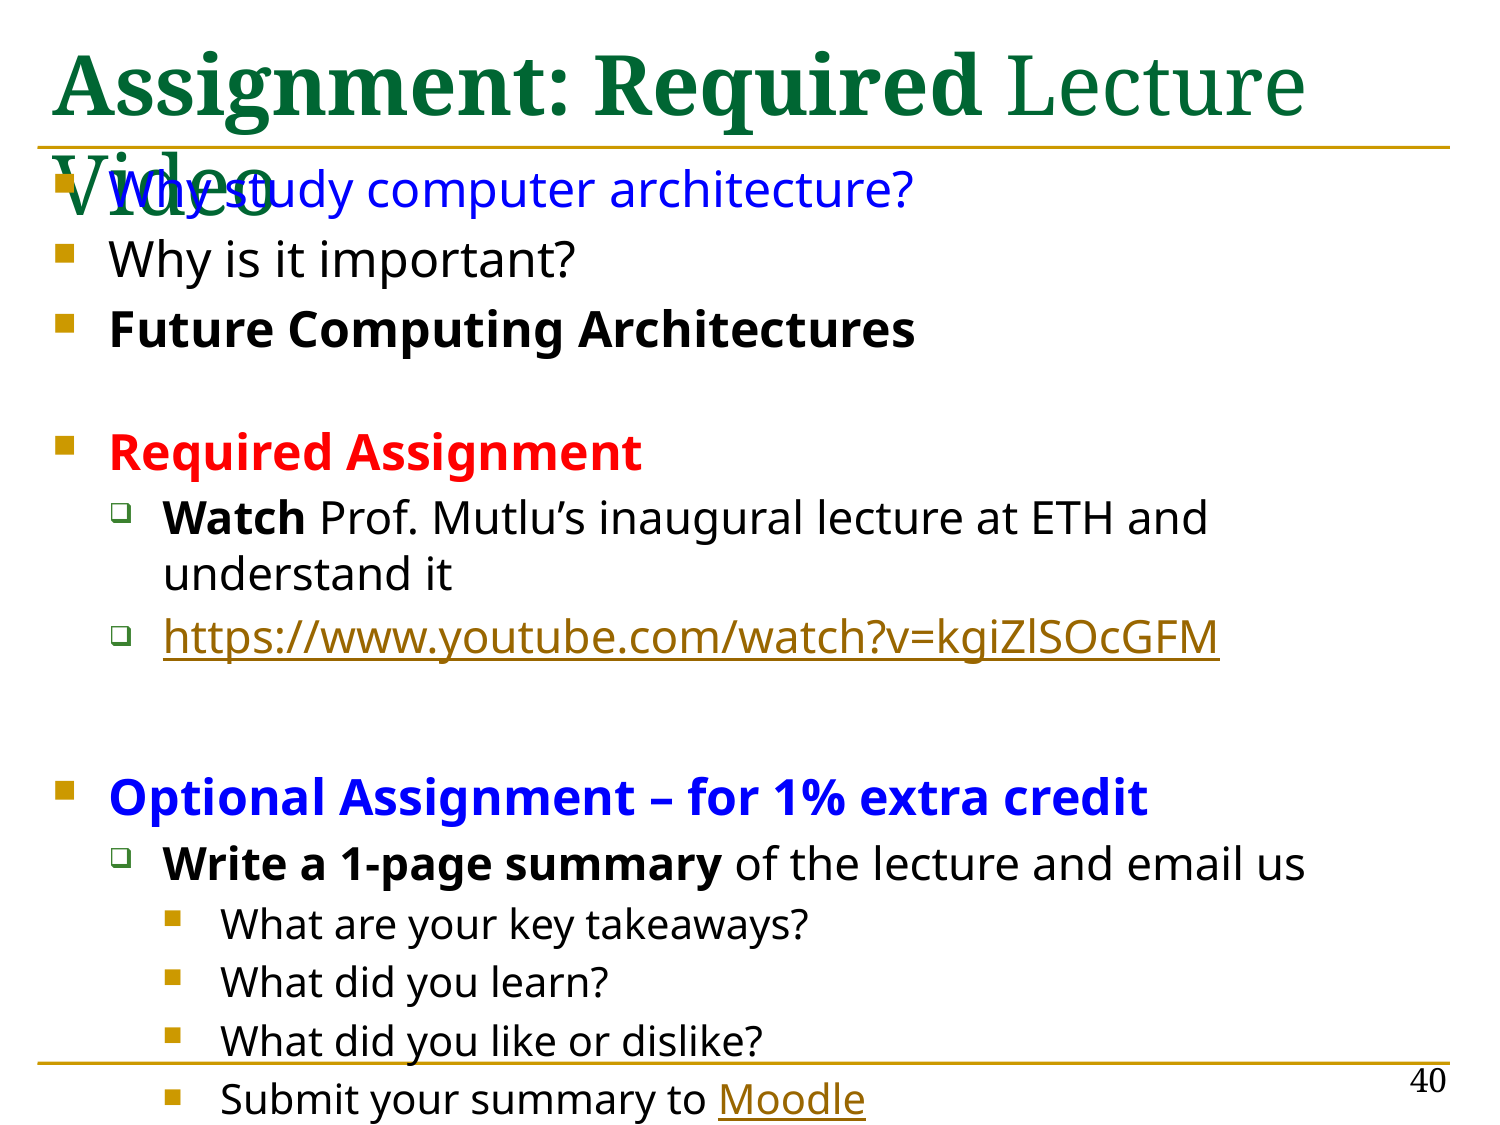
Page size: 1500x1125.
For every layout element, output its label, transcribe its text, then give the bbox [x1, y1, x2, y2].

slide_number 40 [1111, 1036, 1462, 1112]
list Why study computer architecture? Why is it important? Future Computing Architectures Required Assignment Watch Prof. Mutlu’s inaugural lecture at ETH and understand it https://www.youtube.com/watch?v=kgiZlSOcGFM Optional Assignment – for 1% extra credit Write a 1-page summary of the lecture and email us What are your key takeaways? What did you learn? What did you like or dislike? Submit your summary to Moodle [37, 149, 1475, 1002]
title Assignment: Required Lecture Video [37, 24, 1450, 149]
